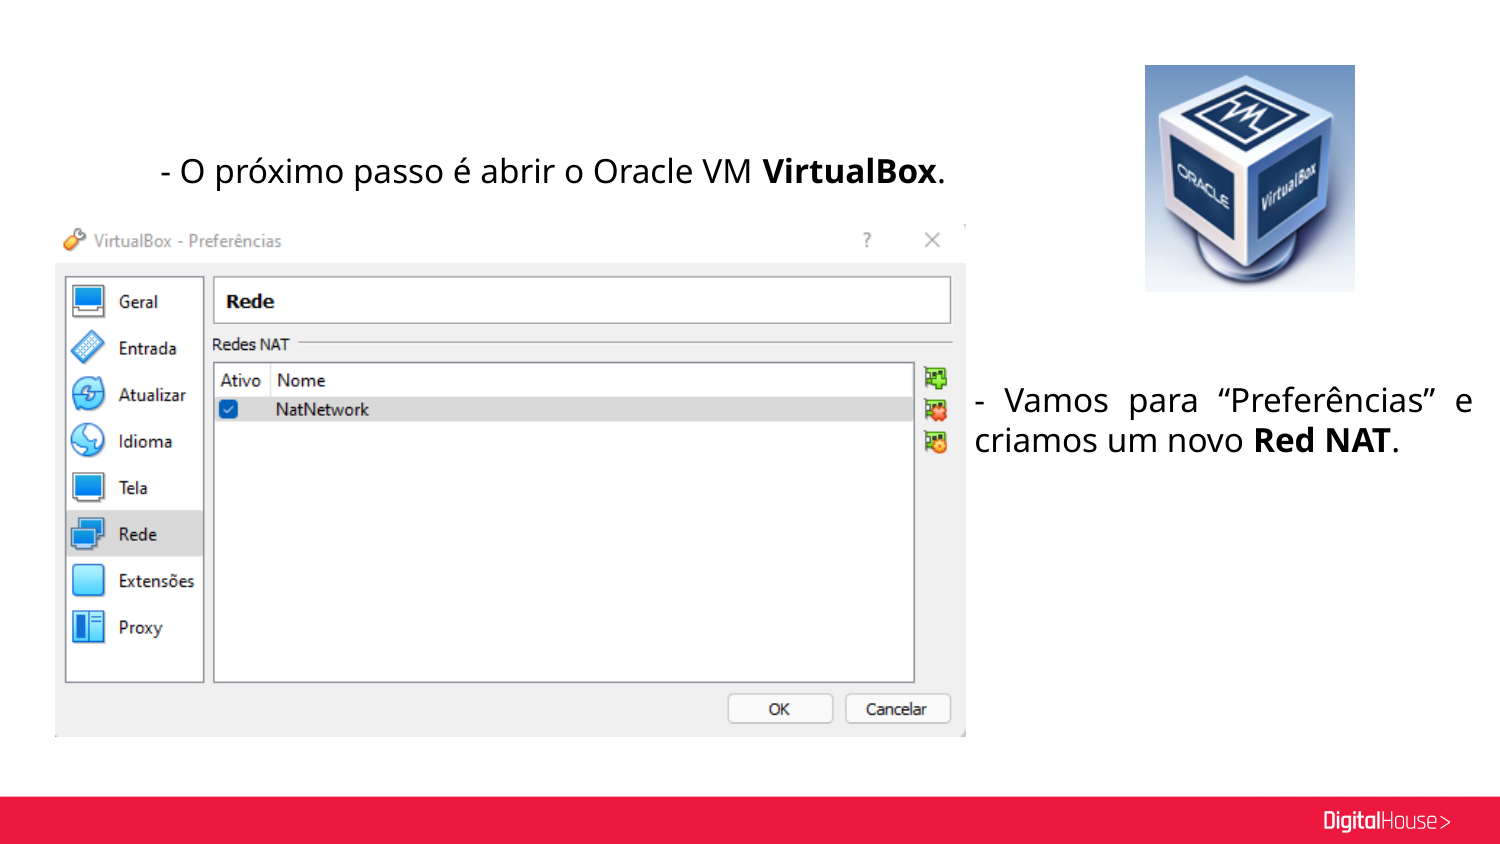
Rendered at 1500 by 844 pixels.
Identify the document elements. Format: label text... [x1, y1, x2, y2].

picture [1324, 811, 1450, 833]
picture [1144, 64, 1355, 292]
text_box - O próximo passo é abrir o Oracle VM VirtualBox. [145, 135, 1139, 205]
picture [55, 223, 966, 737]
text_box - Vamos para “Preferências” e criamos um novo Red NAT. [971, 364, 1490, 475]
